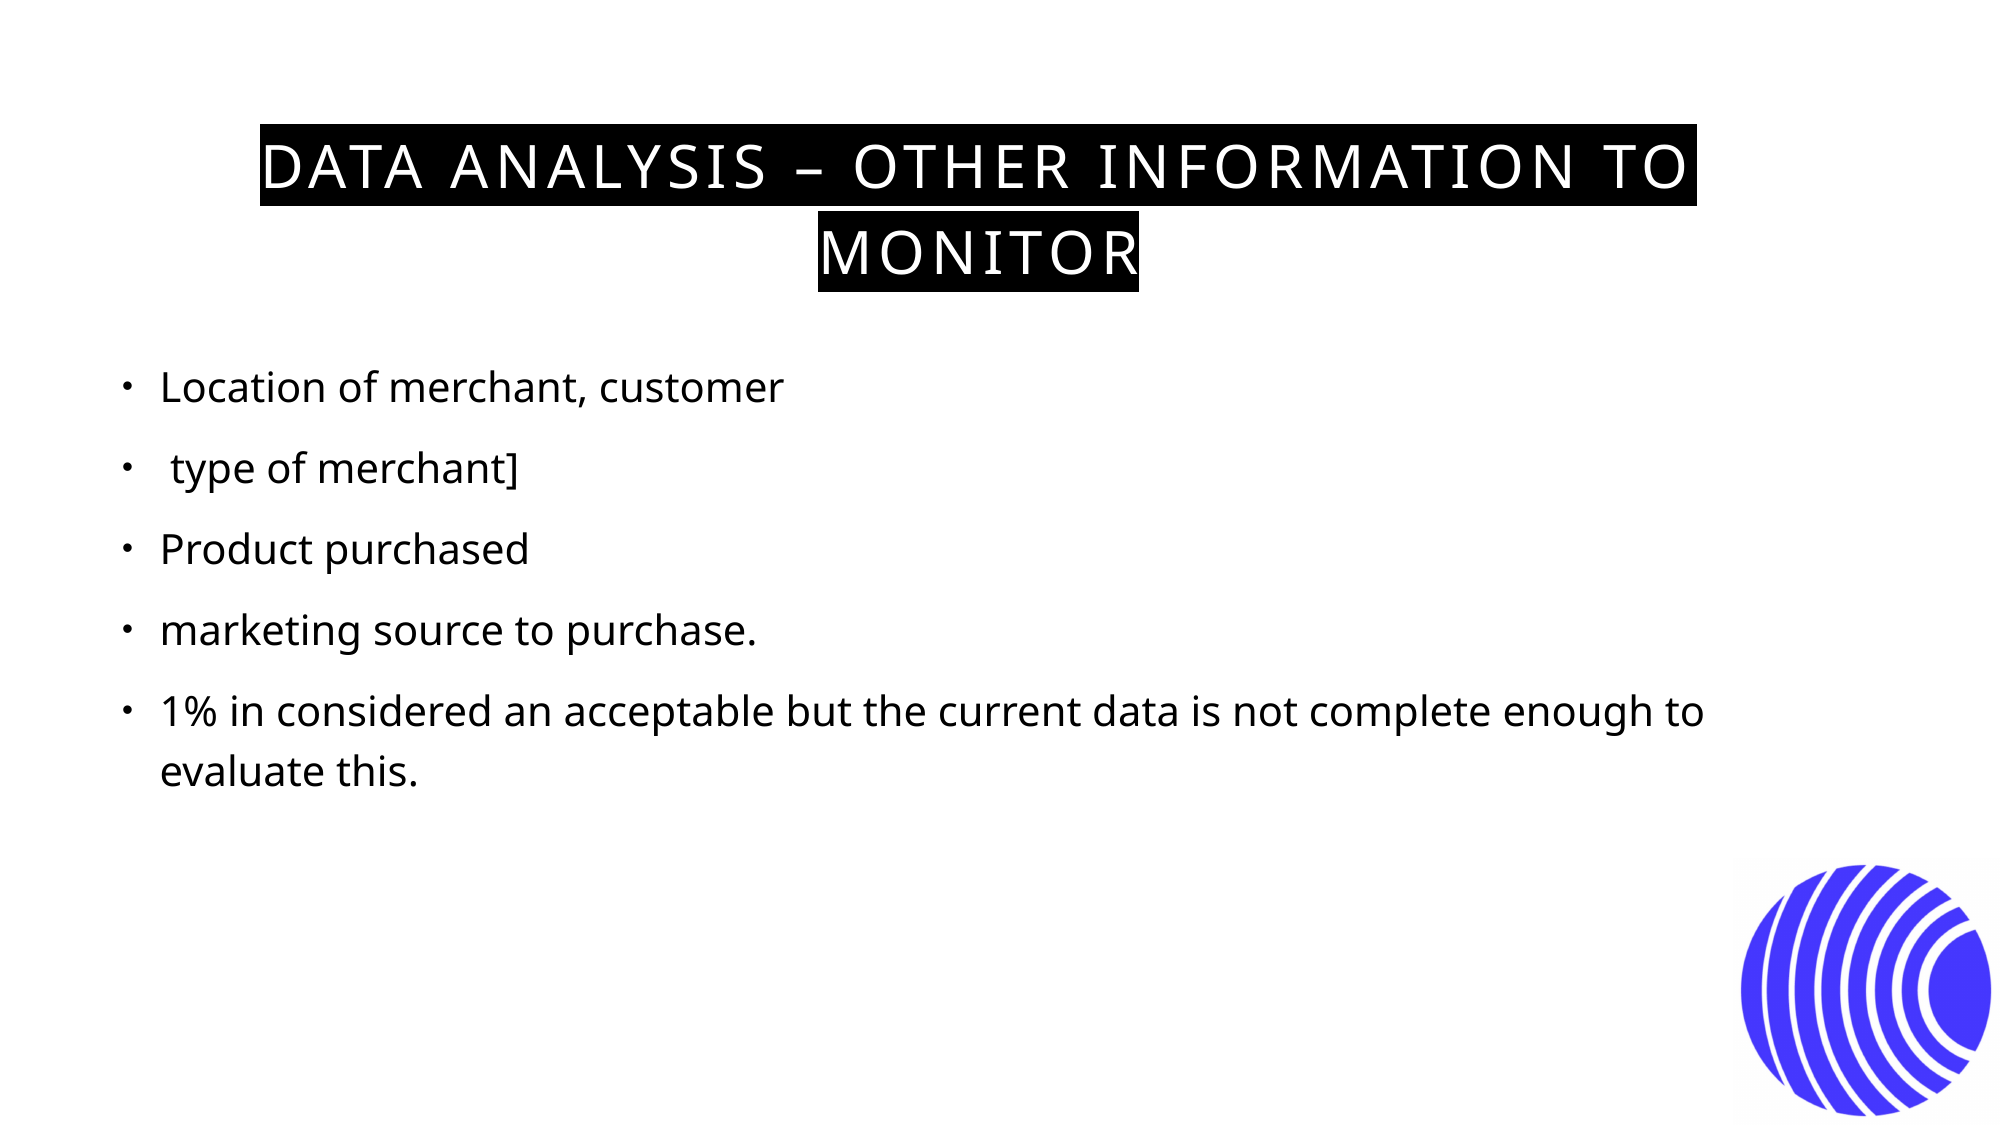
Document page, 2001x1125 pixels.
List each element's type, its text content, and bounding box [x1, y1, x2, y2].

list Location of merchant, customer type of merchant] Product purchased marketing source to purchase. 1% in considered an acceptable but the current data is not complete enough to evaluate this. [107, 343, 1850, 975]
title Data analysis – other information to monitor [107, 106, 1850, 295]
picture [1732, 857, 2000, 1125]
